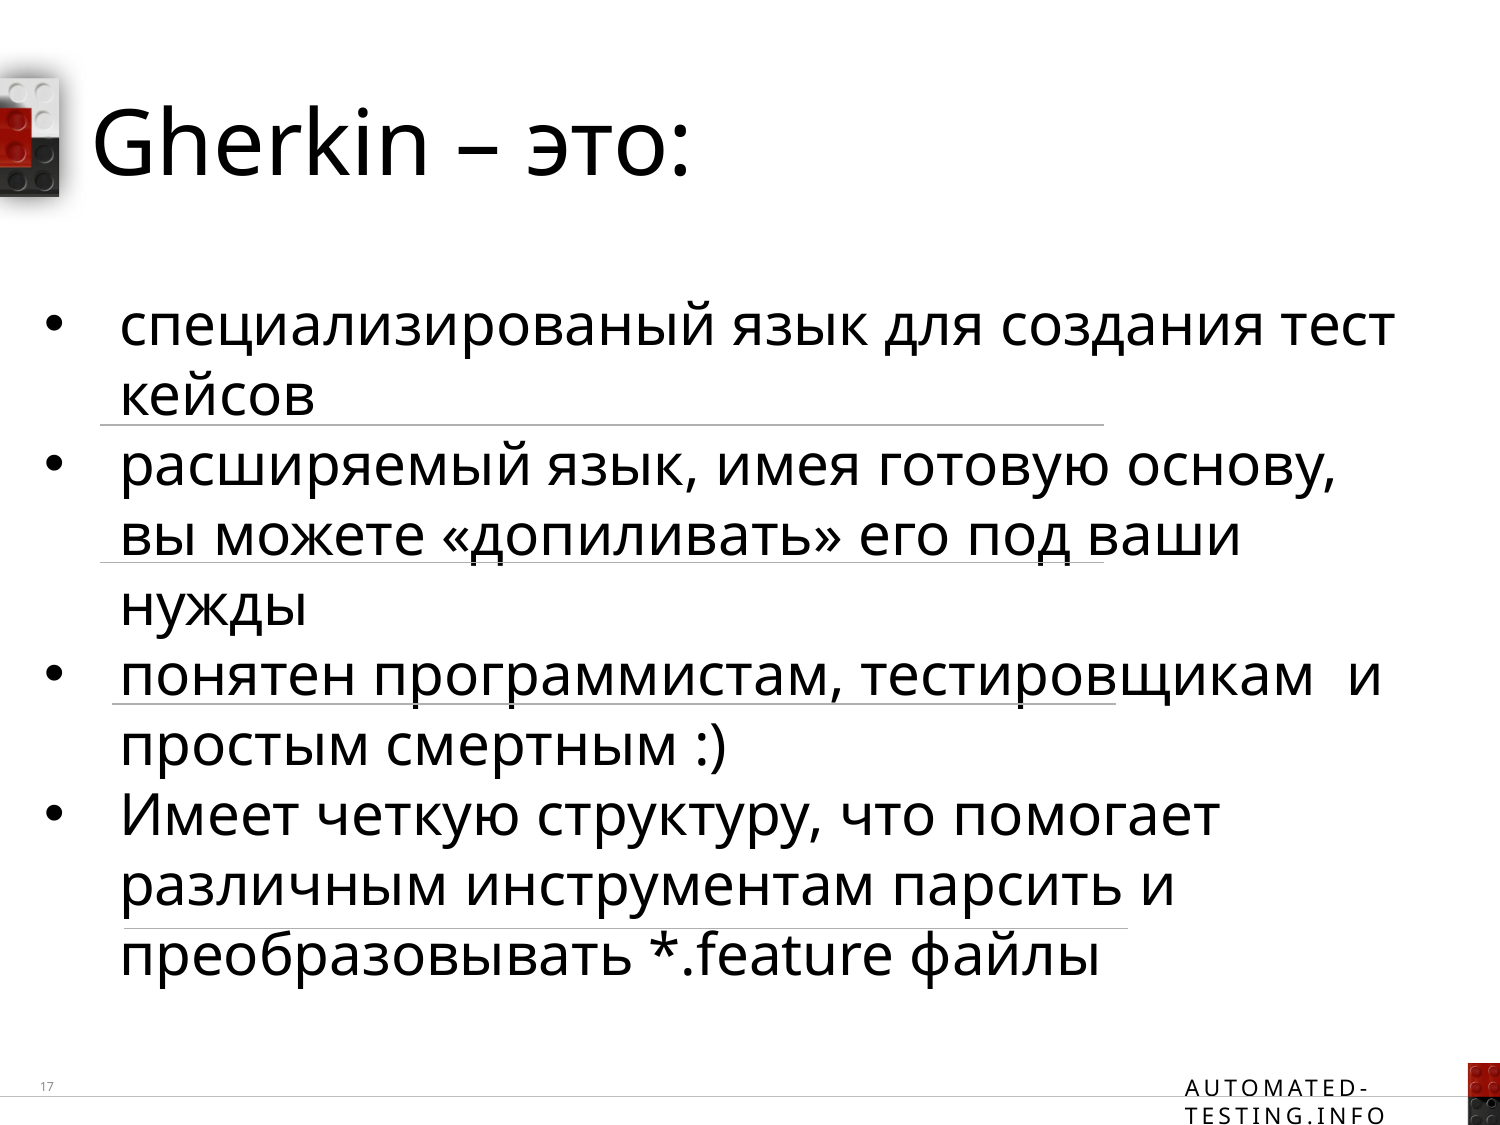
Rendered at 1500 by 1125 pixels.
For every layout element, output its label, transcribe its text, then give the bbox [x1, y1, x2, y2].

picture [0, 79, 59, 196]
title Gherkin – это: [75, 45, 1425, 233]
picture [1467, 1063, 1500, 1125]
text_box специализированый язык для создания тест кейсов расширяемый язык, имея готовую основу, вы можете «допиливать» его под ваши нужды понятен программистам, тестировщикам и простым смертным :) Имеет четкую структуру, что помогает различным инструментам парсить и преобразовывать *.feature файлы [29, 279, 1436, 995]
